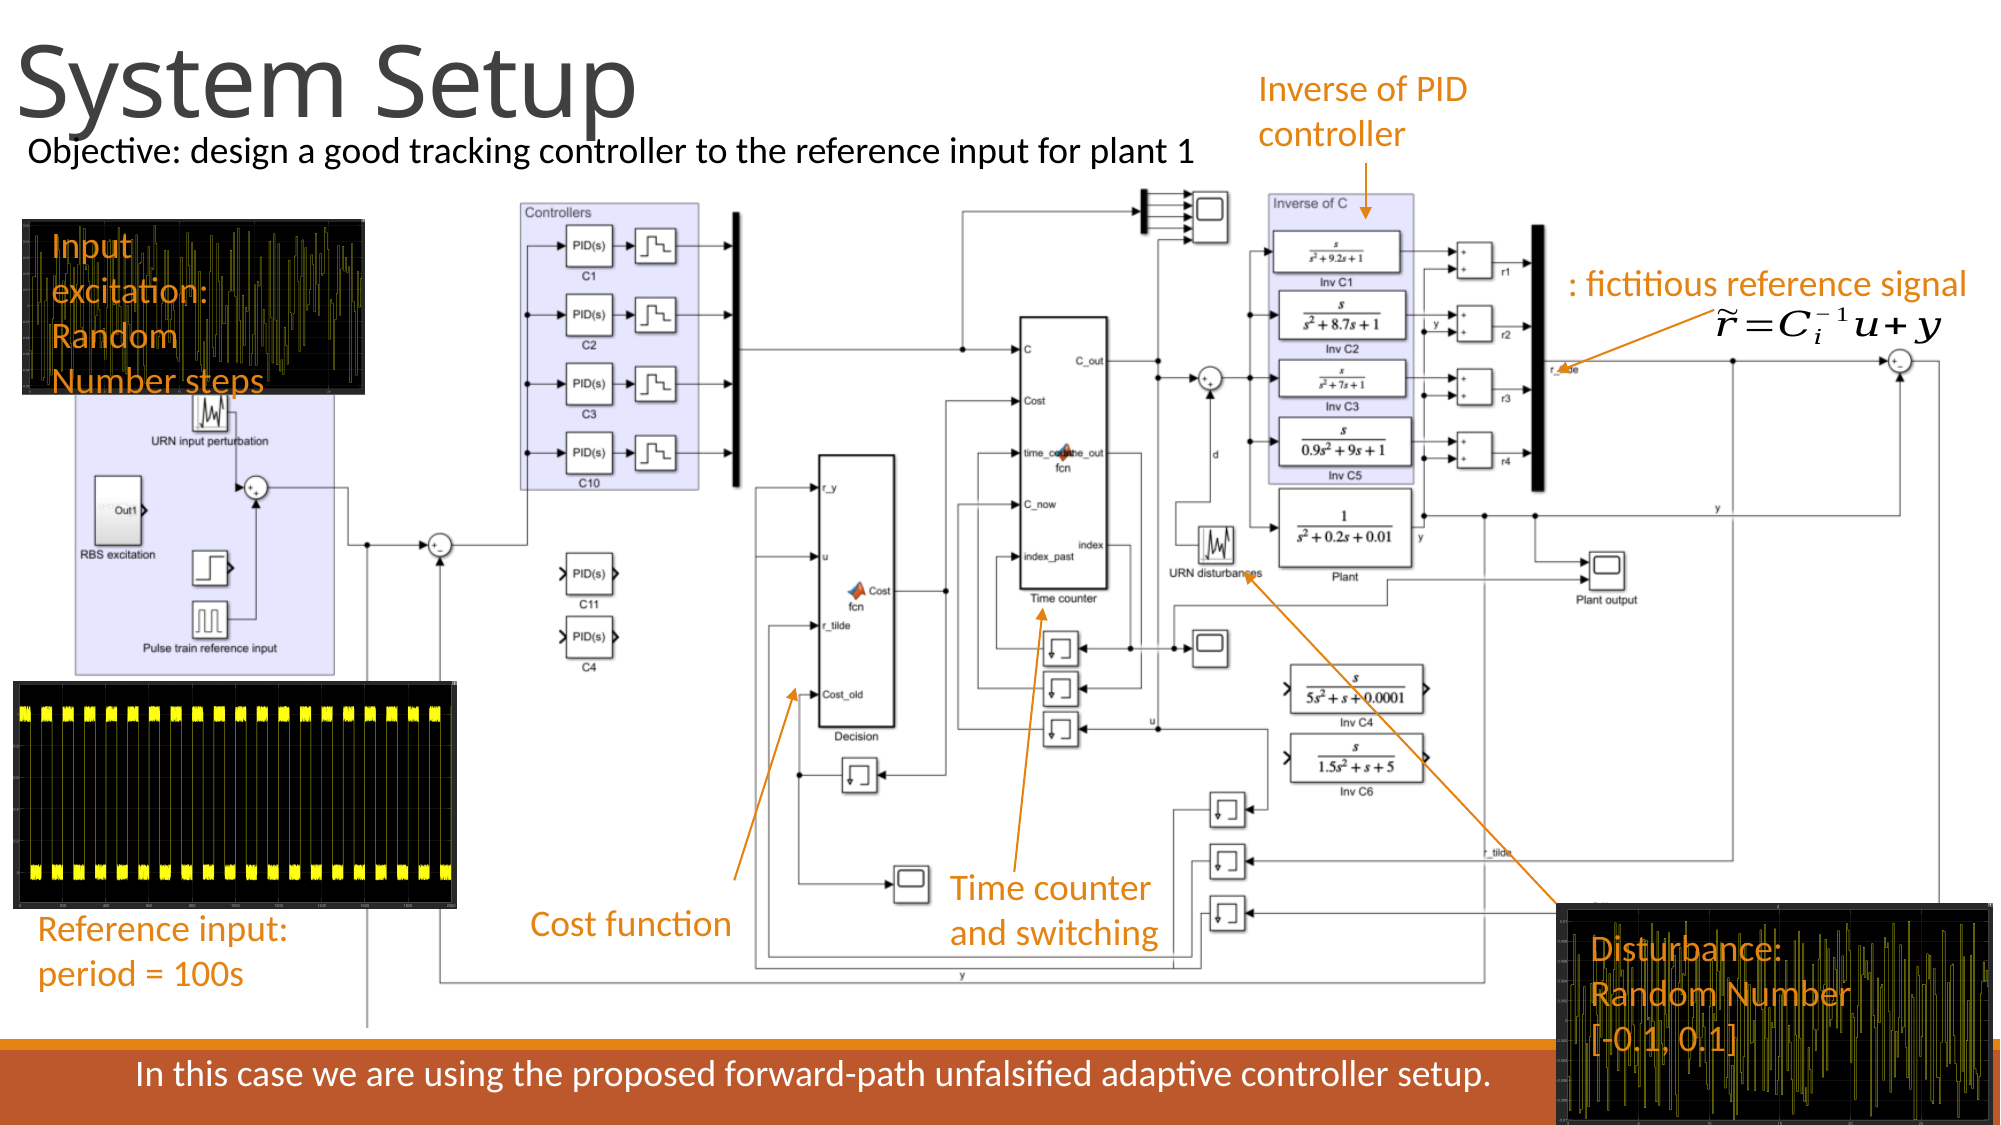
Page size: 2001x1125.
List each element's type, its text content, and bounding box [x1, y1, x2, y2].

picture [12, 124, 2000, 1125]
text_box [733, 687, 797, 881]
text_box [1242, 571, 1557, 905]
text_box Inverse of PID controller [1243, 56, 1493, 121]
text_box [1013, 607, 1044, 873]
list In this case we are using the proposed forward-path unfalsified adaptive controller setup. [120, 1046, 1552, 1125]
text_box Objective: design a good tracking controller to the reference input for plant 1 [12, 118, 1216, 124]
title System Setup [0, 0, 1725, 146]
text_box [1555, 309, 1715, 373]
